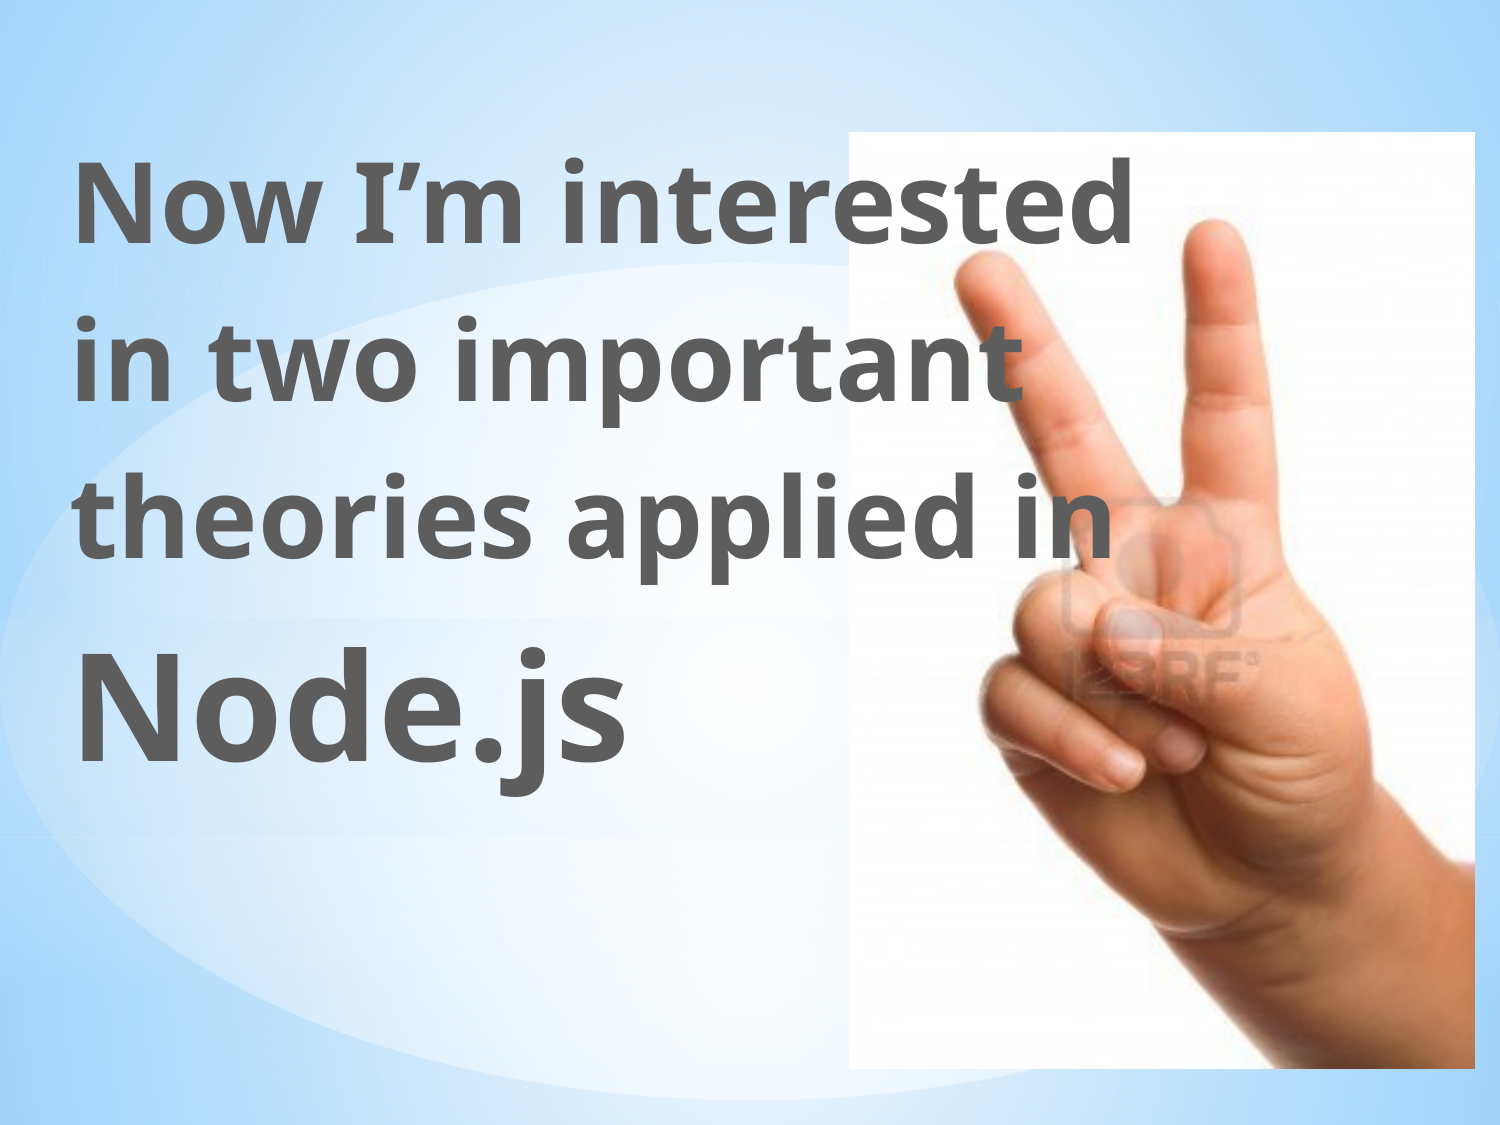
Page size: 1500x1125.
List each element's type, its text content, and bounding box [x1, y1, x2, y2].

picture [849, 132, 1476, 1069]
text_box Now I’m interested in two important theories applied in Node.js [24, 56, 1438, 974]
